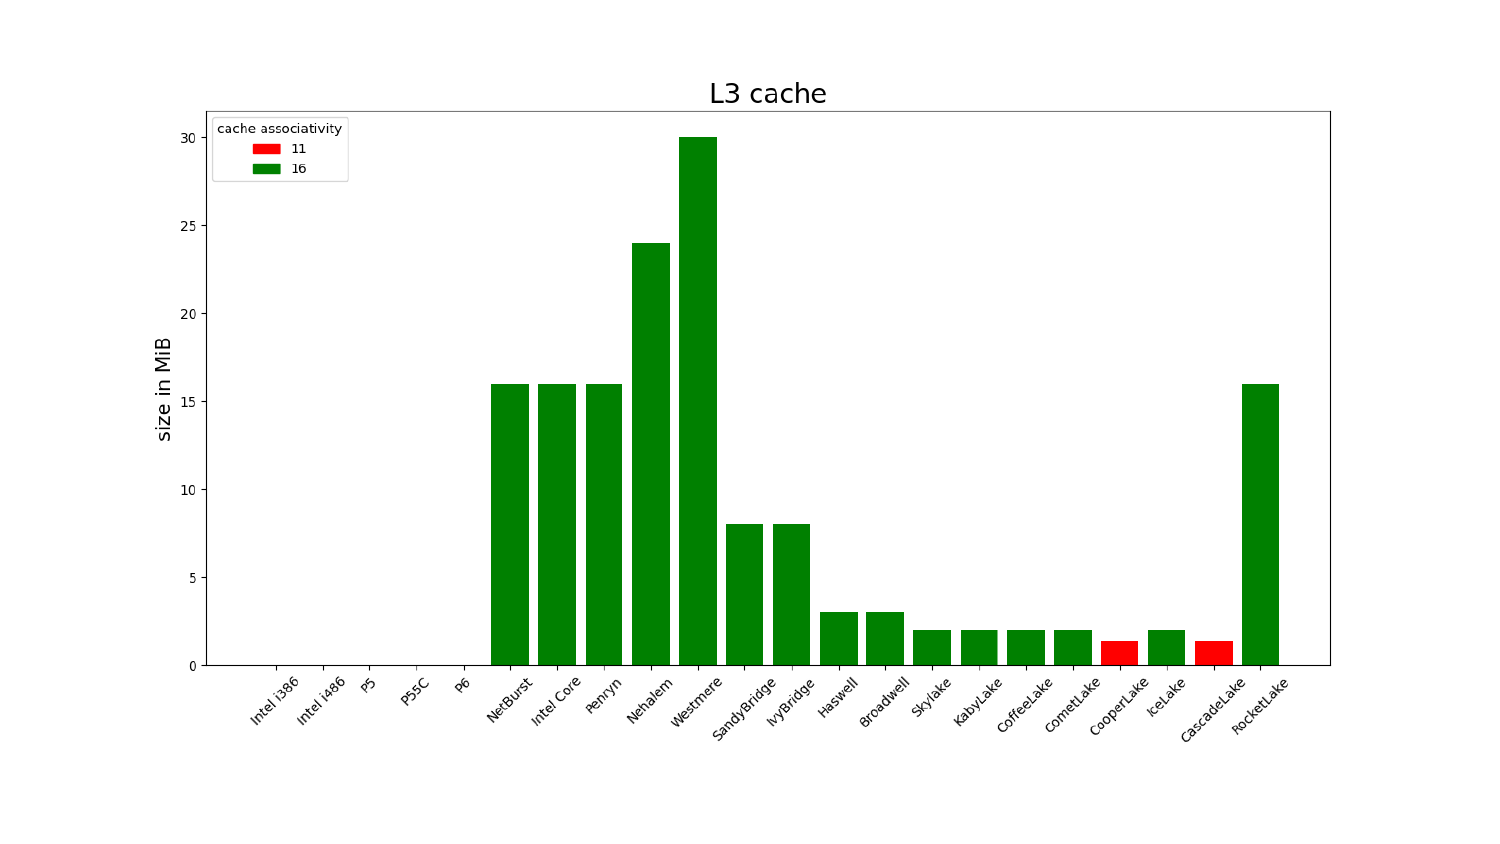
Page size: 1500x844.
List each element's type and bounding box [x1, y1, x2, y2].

picture [24, 24, 1476, 744]
